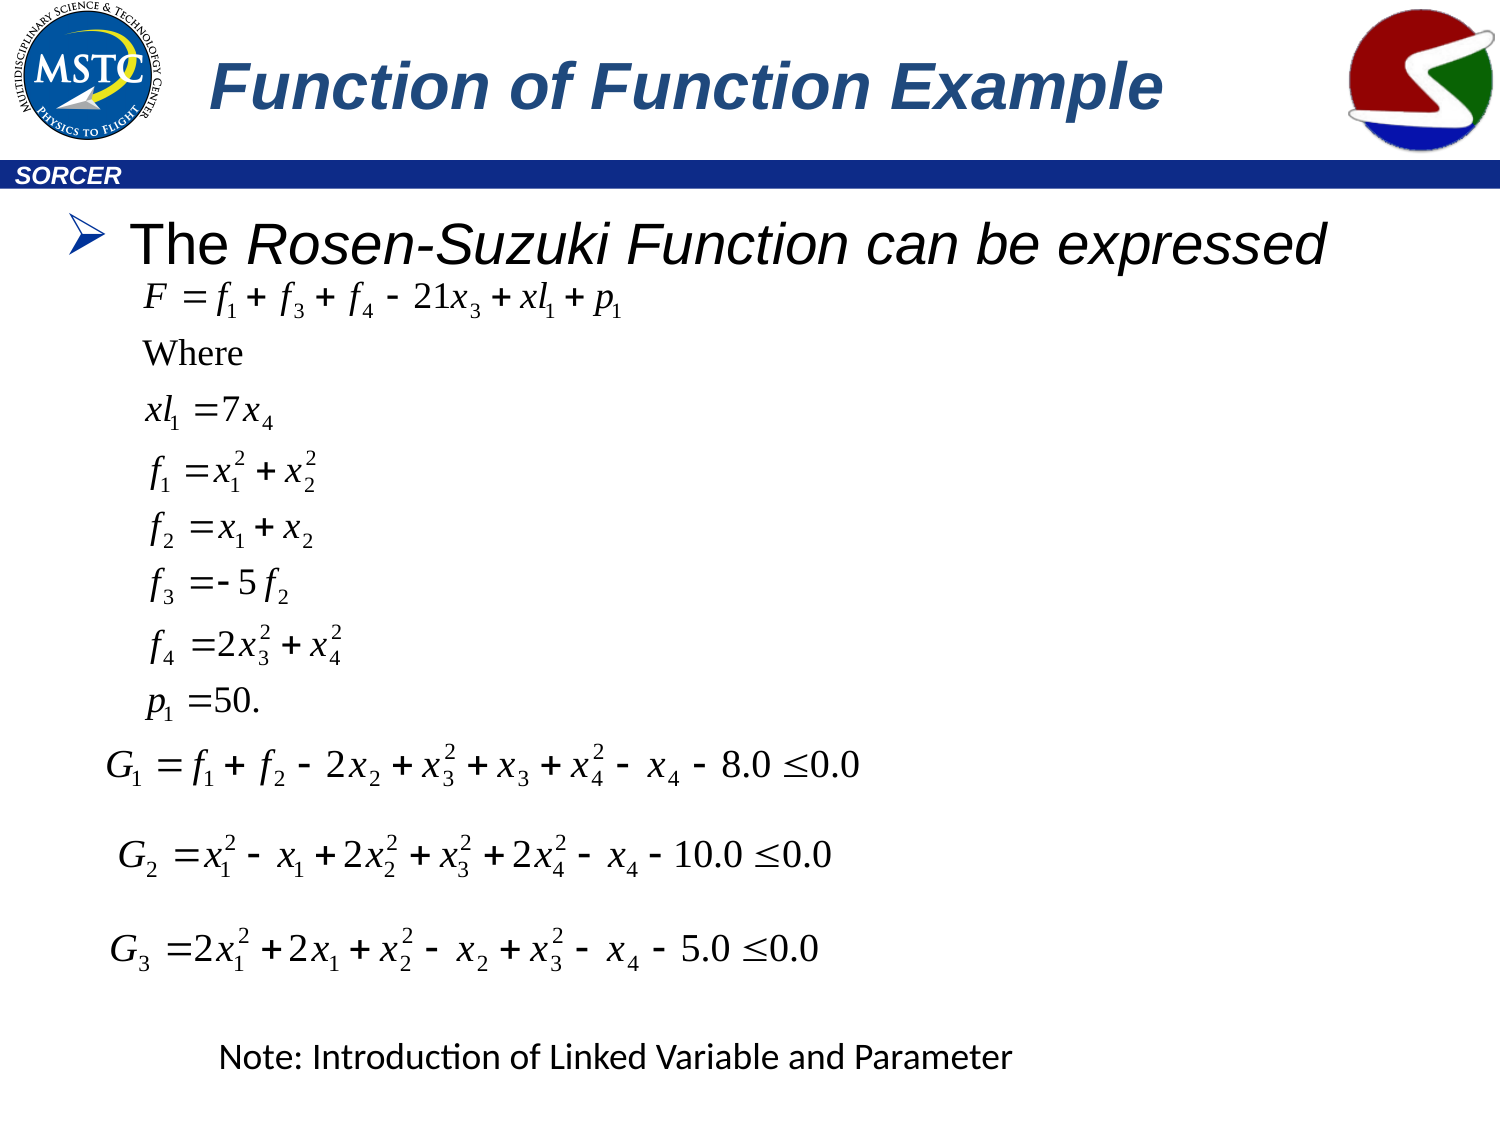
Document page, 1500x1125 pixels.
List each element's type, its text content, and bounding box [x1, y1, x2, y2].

footer Mike Sobolewski [134, 277, 626, 737]
picture [12, 0, 163, 148]
list The Rosen-Suzuki Function can be expressed [49, 198, 1448, 1062]
picture [1347, 7, 1495, 154]
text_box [137, 274, 626, 729]
text_box Note: Introduction of Linked Variable and Parameter [203, 1024, 1029, 1085]
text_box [112, 824, 838, 888]
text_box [103, 921, 823, 976]
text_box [99, 737, 865, 791]
title Function of Function Example [162, 2, 1213, 164]
